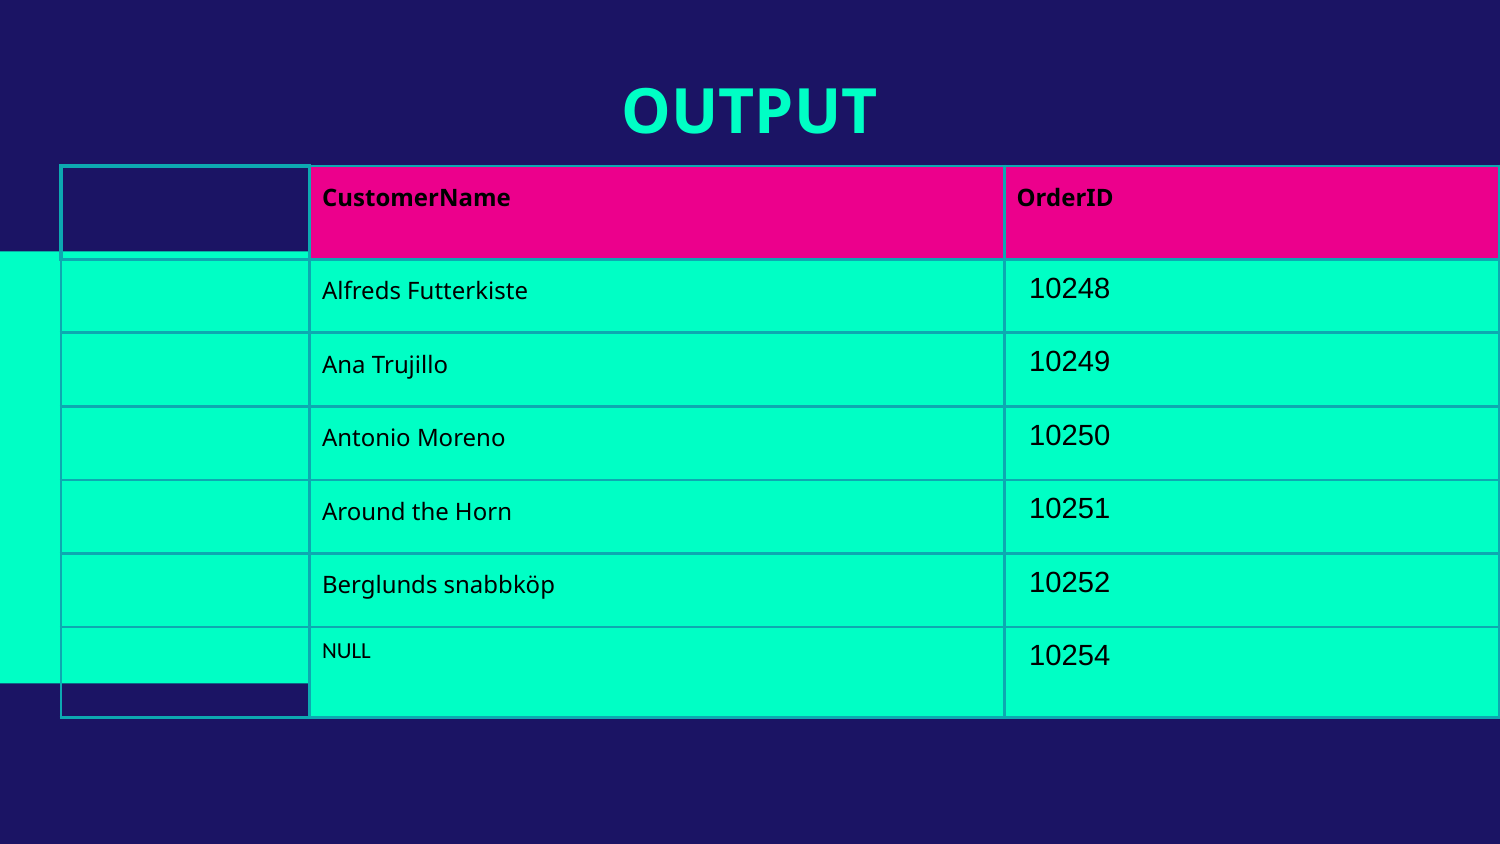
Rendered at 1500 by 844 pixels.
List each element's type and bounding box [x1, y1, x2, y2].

table_cell [1006, 408, 1498, 479]
table_cell [62, 261, 308, 331]
table_cell [311, 408, 1003, 479]
table_cell [62, 408, 308, 479]
table_cell [1006, 628, 1498, 716]
table_cell [1006, 481, 1498, 552]
table_cell [62, 628, 308, 716]
table_cell [62, 555, 308, 626]
table_header [63, 168, 308, 258]
table_cell [311, 555, 1003, 626]
table_cell [311, 481, 1003, 552]
title [209, 56, 1291, 165]
table_cell [311, 334, 1003, 405]
table_cell [1006, 334, 1498, 405]
table_cell [311, 628, 1003, 716]
table_cell [1006, 261, 1498, 331]
table_cell [311, 261, 1003, 331]
table_header [311, 167, 1003, 258]
table_cell [62, 481, 308, 552]
table_cell [1006, 555, 1498, 626]
table_header [1006, 167, 1498, 258]
table_cell [62, 334, 308, 405]
